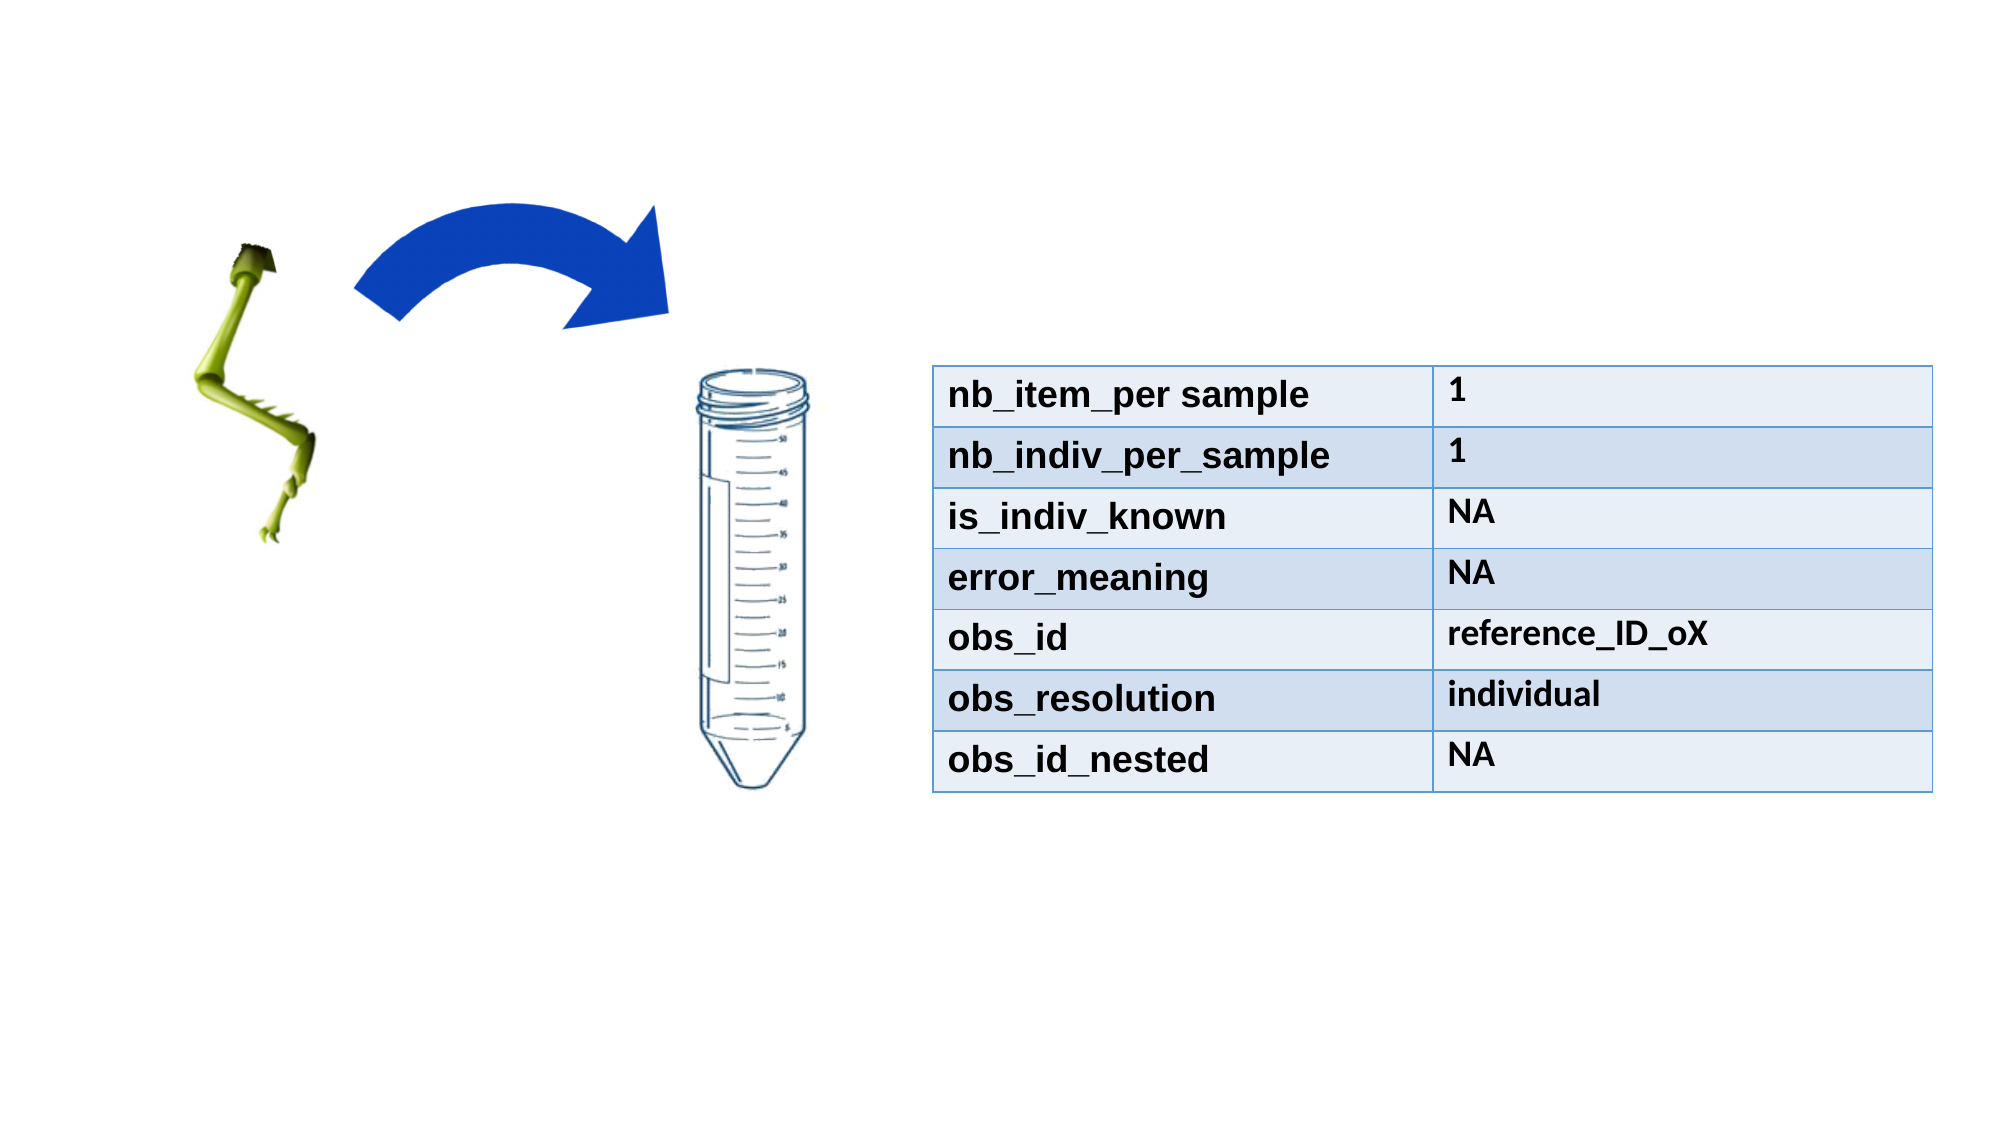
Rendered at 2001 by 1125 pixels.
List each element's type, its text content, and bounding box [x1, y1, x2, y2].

table_cell obs_resolution [1052, 671, 1432, 730]
picture [156, 25, 1052, 792]
table_cell error_meaning [1052, 549, 1432, 609]
table_cell NA [1434, 732, 1932, 791]
table_cell reference_ID_oX [1434, 610, 1932, 669]
table_cell individual [1434, 671, 1932, 730]
table_header 1 [1434, 367, 1932, 426]
table_cell NA [1434, 489, 1932, 548]
table_cell 1 [1434, 428, 1932, 487]
table_cell NA [1434, 549, 1932, 609]
table_cell obs_id_nested [1052, 732, 1432, 791]
table_cell nb_indiv_per_sample [1052, 428, 1432, 487]
table_cell obs_id [1052, 610, 1432, 669]
table_cell is_indiv_known [1052, 489, 1432, 548]
table_header nb_item_per sample [1052, 367, 1432, 426]
